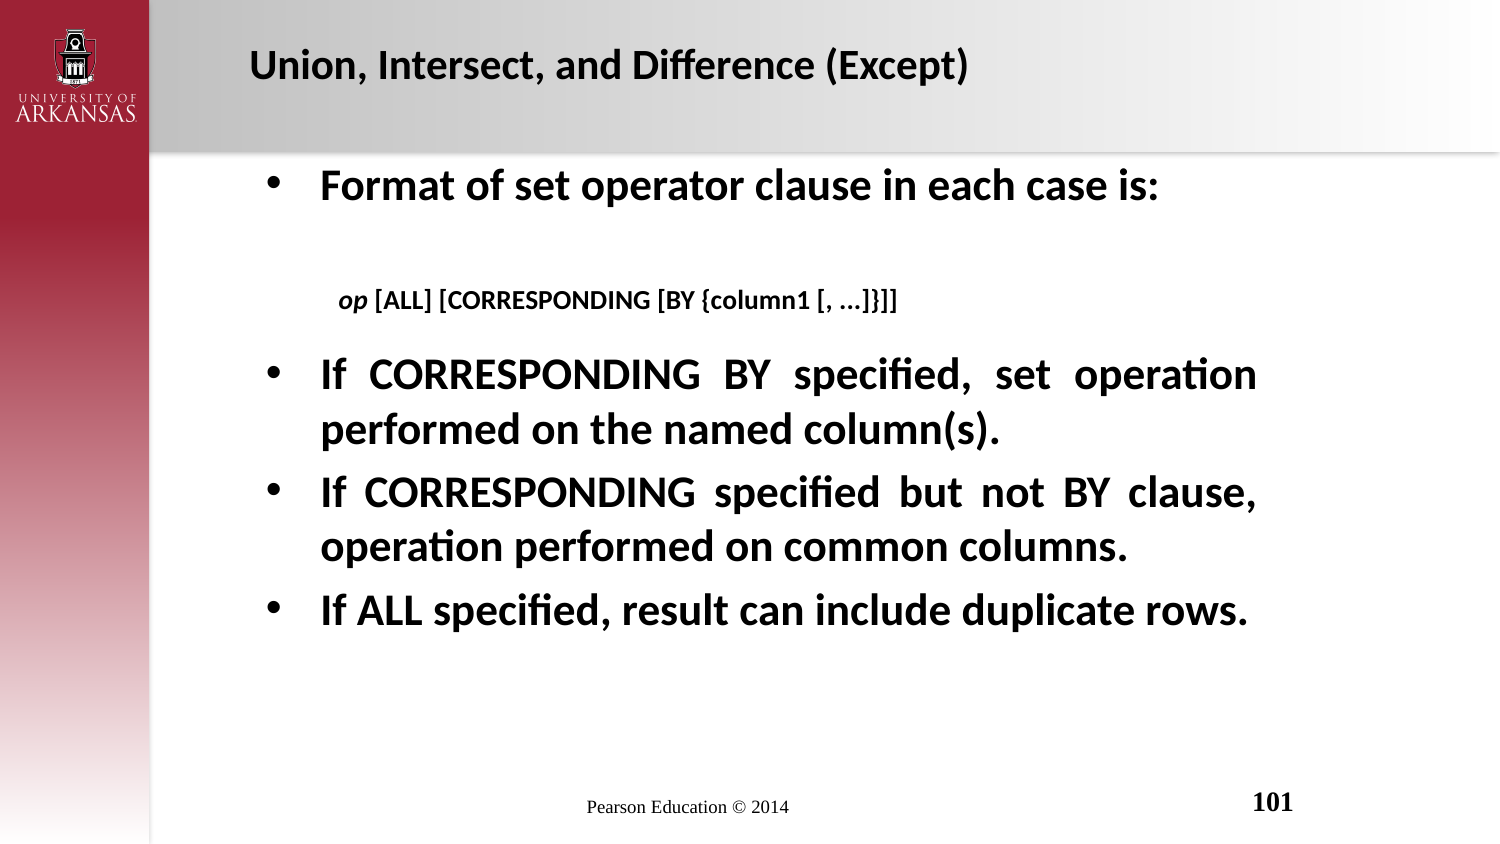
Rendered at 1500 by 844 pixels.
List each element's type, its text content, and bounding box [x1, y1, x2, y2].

text_box 101 [1237, 776, 1313, 833]
title Union, Intersect, and Difference (Except) [234, 28, 1266, 97]
picture [15, 29, 137, 122]
text_box Pearson Education © 2014 [571, 787, 966, 825]
list Format of set operator clause in each case is: op [ALL] [CORRESPONDING [BY {column1 [, ...]}]] If CORRESPONDING BY specified, set operation performed on the named column(s). If CORRESPONDING specified but not BY clause, operation performed on common columns. If ALL specified, result can include duplicate rows. [250, 147, 1273, 654]
